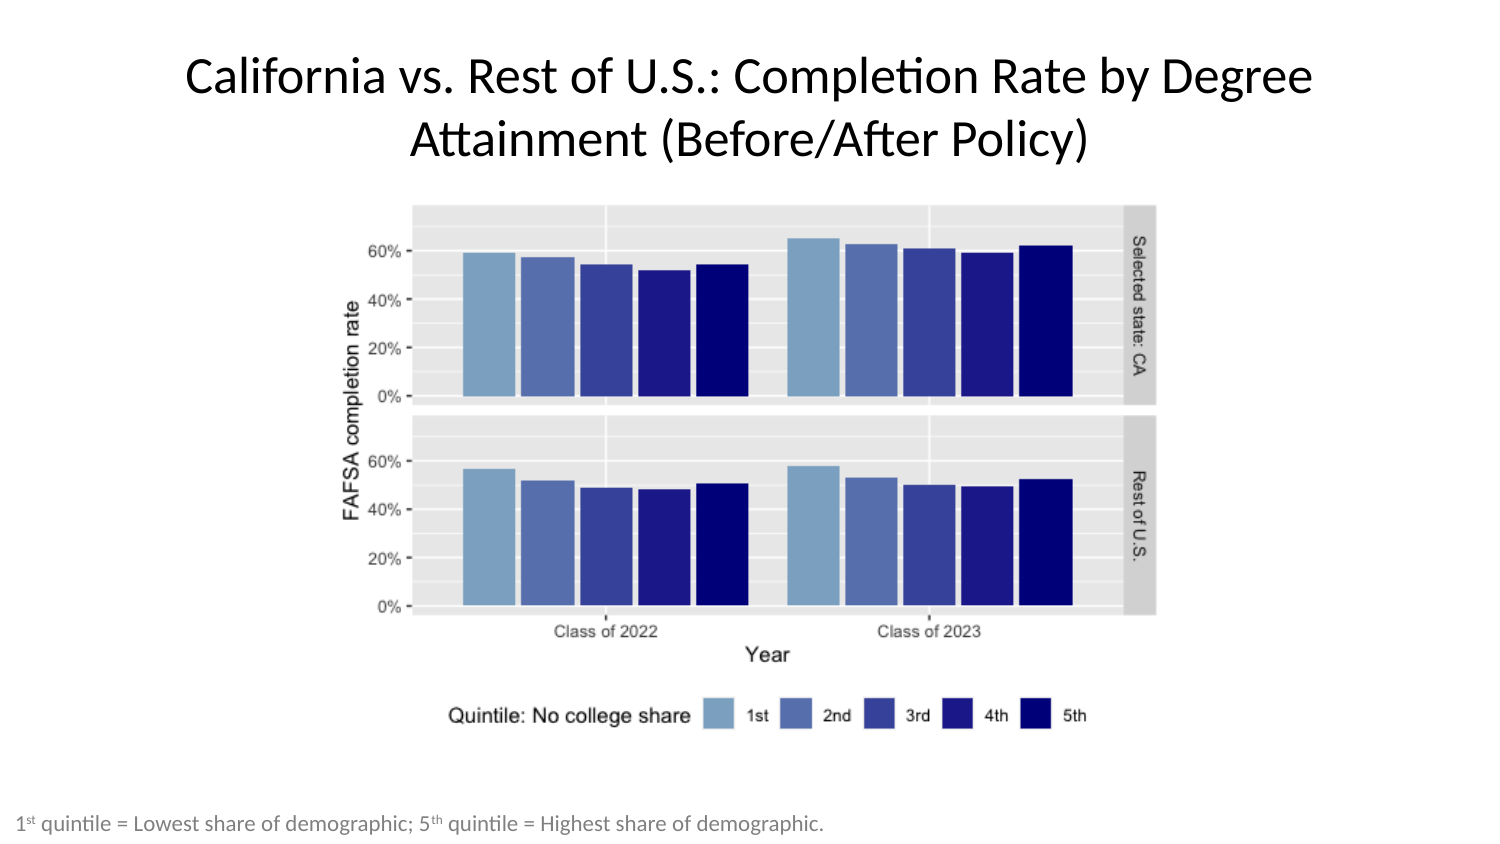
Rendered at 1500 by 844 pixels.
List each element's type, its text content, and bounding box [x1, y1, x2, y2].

title California vs. Rest of U.S.: Completion Rate by Degree Attainment (Before/After Policy) [75, 33, 1425, 175]
text_box 1st quintile = Lowest share of demographic; 5th quintile = Highest share of demographic. [0, 800, 1500, 844]
picture [333, 195, 1167, 753]
